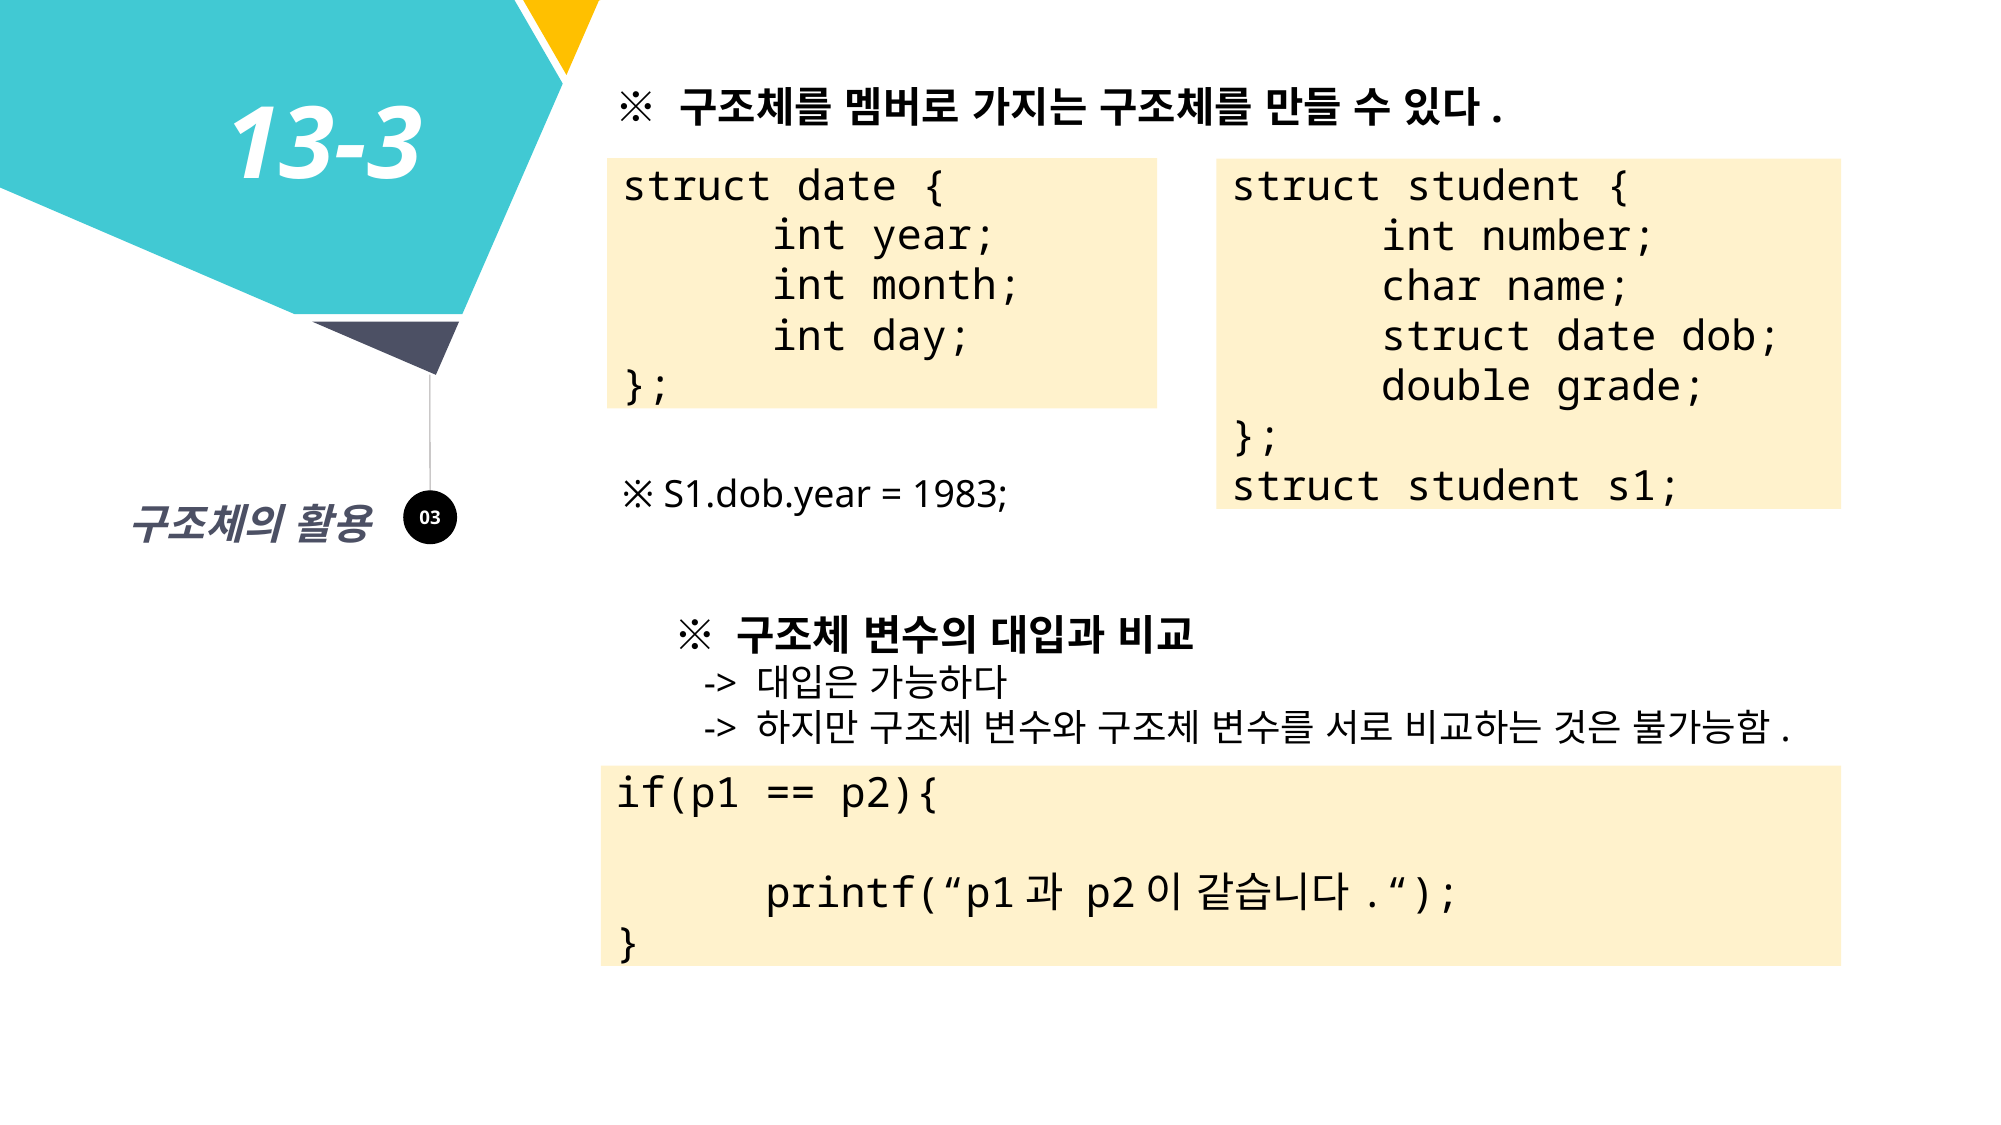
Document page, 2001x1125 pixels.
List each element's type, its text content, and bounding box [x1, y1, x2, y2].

text_box 구조체의 활용 [23, 490, 386, 556]
text_box struct date { int year; int month; int day; }; [606, 157, 1158, 409]
text_box 03 [402, 489, 459, 546]
text_box ※ 구조체 변수의 대입과 비교 -> 대입은 가능하다 -> 하지만 구조체 변수와 구조체 변수를 서로 비교하는 것은 불가능함. [659, 601, 1806, 757]
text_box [0, 0, 601, 375]
text_box struct student { int number; char name; struct date dob; double grade; }; struct student s1; [1215, 158, 1842, 510]
text_box if(p1 == p2){ printf(“p1과 p2이 같습니다.“); } [600, 765, 1842, 967]
text_box ※ S1.dob.year = 1983; [607, 462, 1024, 523]
text_box ※ 구조체를 멤버로 가지는 구조체를 만들 수 있다. [601, 73, 1577, 139]
